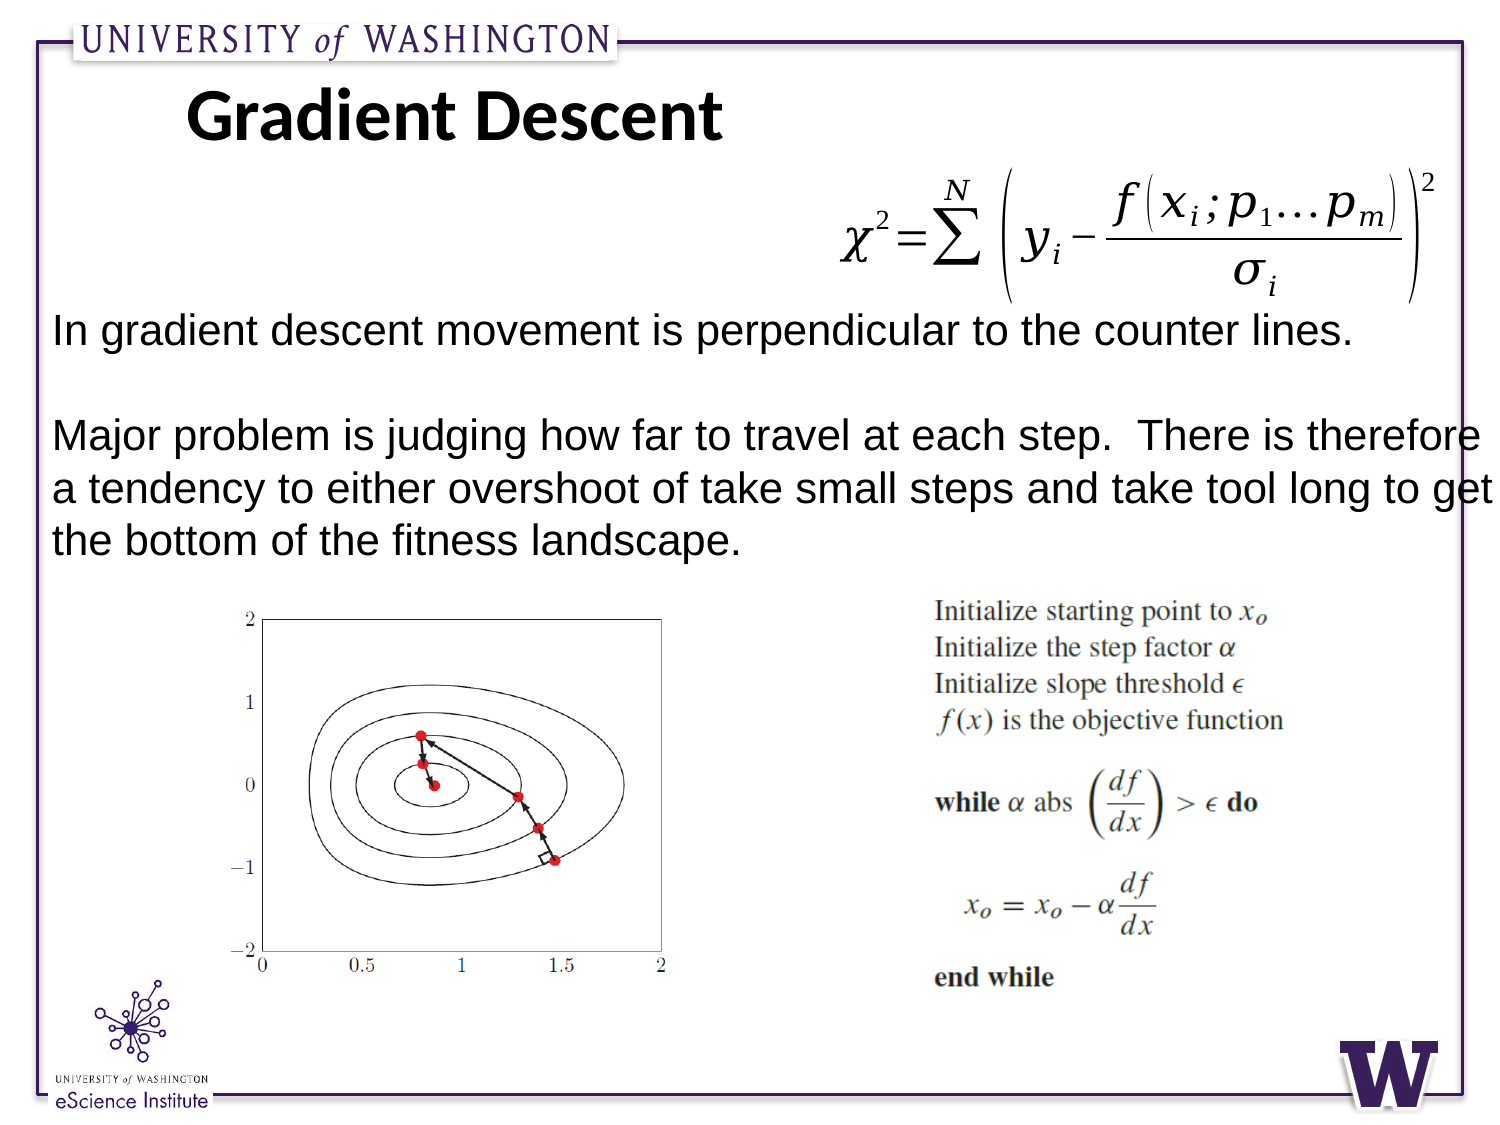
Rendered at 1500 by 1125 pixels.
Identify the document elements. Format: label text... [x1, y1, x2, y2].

picture [48, 978, 213, 1113]
picture [81, 24, 609, 57]
picture [1340, 1041, 1438, 1107]
picture [216, 603, 694, 994]
picture [912, 592, 1301, 990]
text_box In gradient descent movement is perpendicular to the counter lines. Major problem is judging how far to travel at each step. There is therefore a tendency to either overshoot of take small steps and take tool long to get the bottom of the fitness landscape. [37, 294, 1500, 572]
title Gradient Descent [43, 57, 868, 147]
